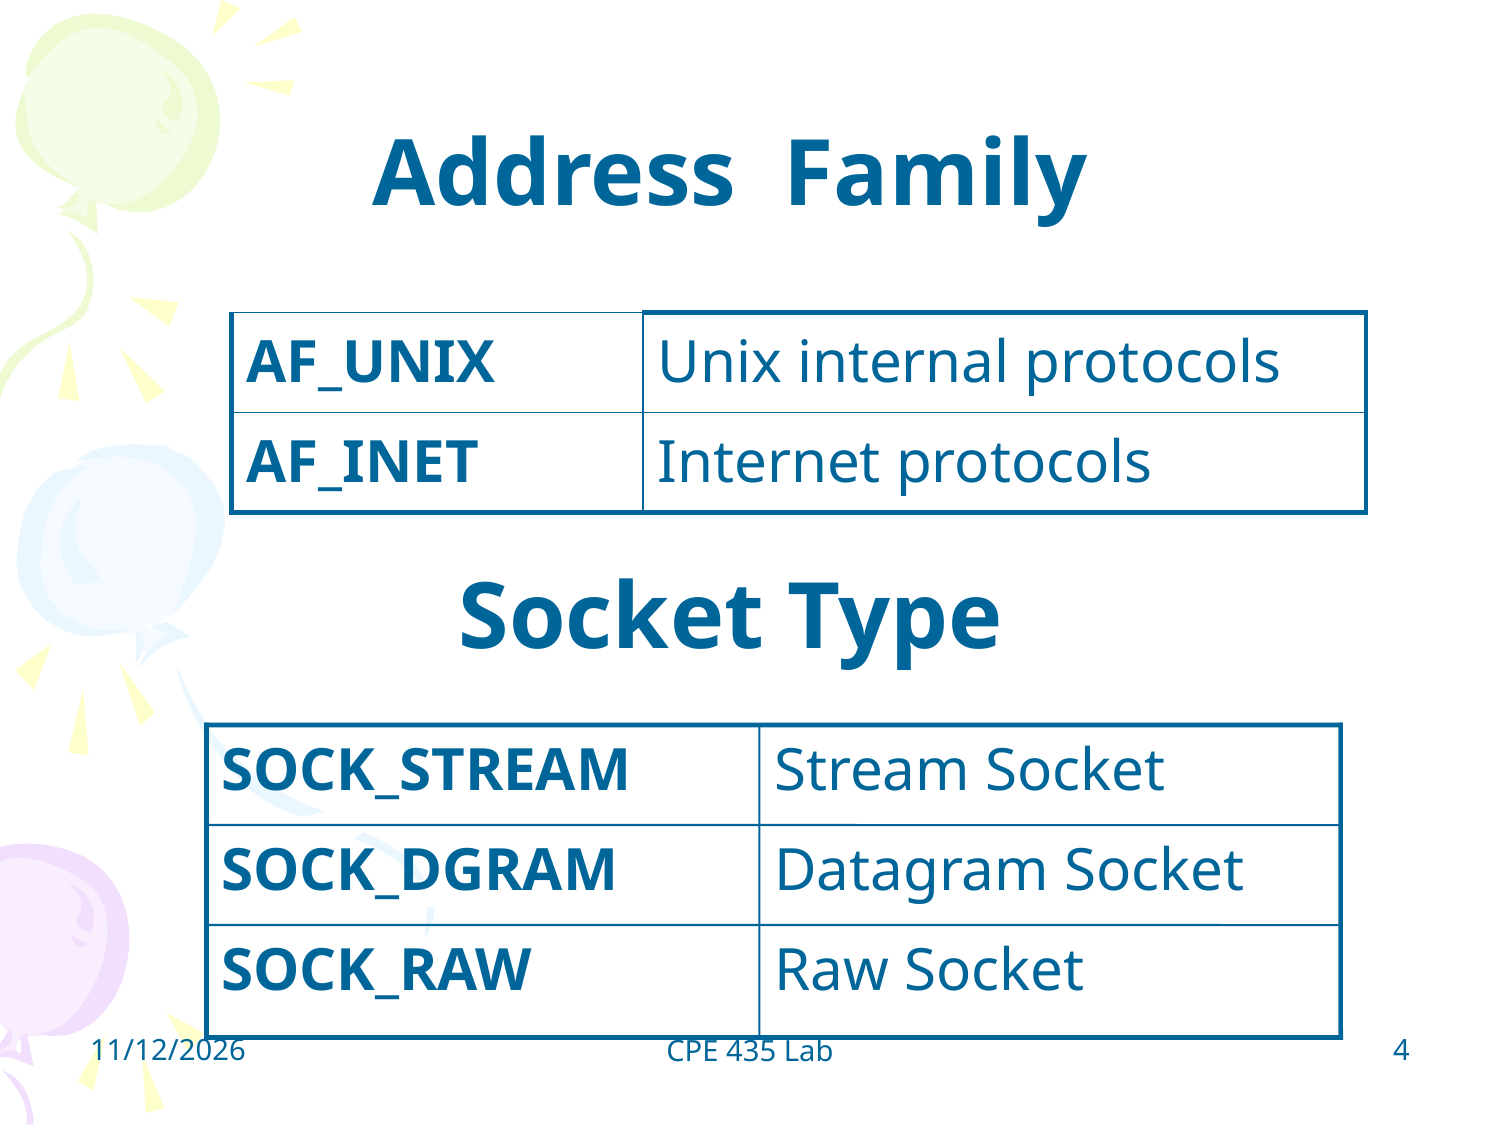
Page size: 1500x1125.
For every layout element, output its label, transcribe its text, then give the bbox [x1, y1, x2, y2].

title Address Family [0, 16, 1498, 233]
text_box Socket Type [0, 525, 1497, 713]
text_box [206, 724, 1341, 1038]
table_cell Internet protocols [644, 413, 1364, 510]
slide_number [74, 1023, 426, 1100]
table_cell AF_INET [234, 413, 642, 510]
table_header AF_UNIX [234, 313, 642, 412]
slide_number 4 [1074, 1023, 1426, 1100]
table_header Unix internal protocols [644, 315, 1364, 412]
footer CPE 435 Lab [512, 1047, 988, 1101]
